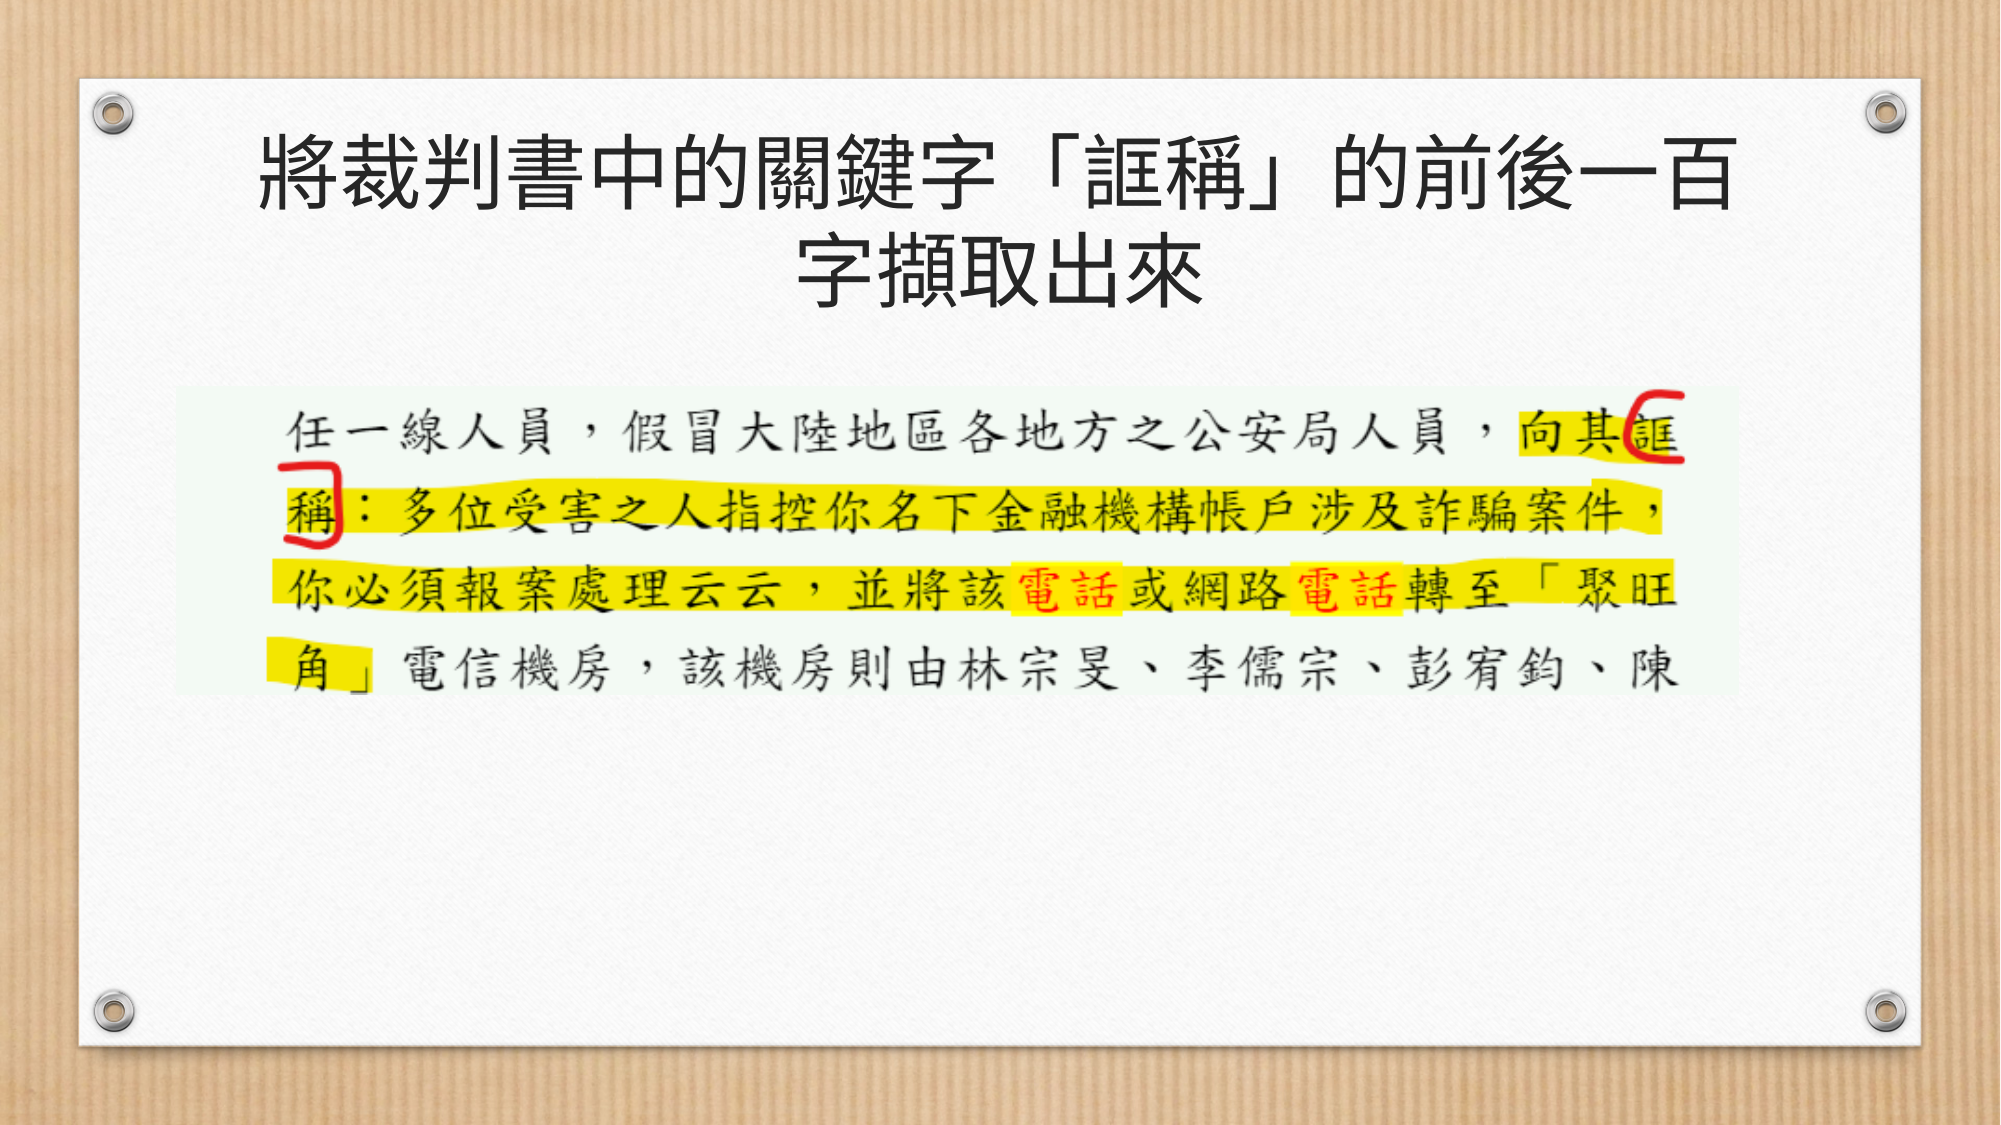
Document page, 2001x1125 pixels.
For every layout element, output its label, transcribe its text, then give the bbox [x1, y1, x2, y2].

picture [0, 0, 2001, 1125]
text_box 將裁判書中的關鍵字「誆稱」的前後一百字擷取出來 [212, 112, 1788, 327]
